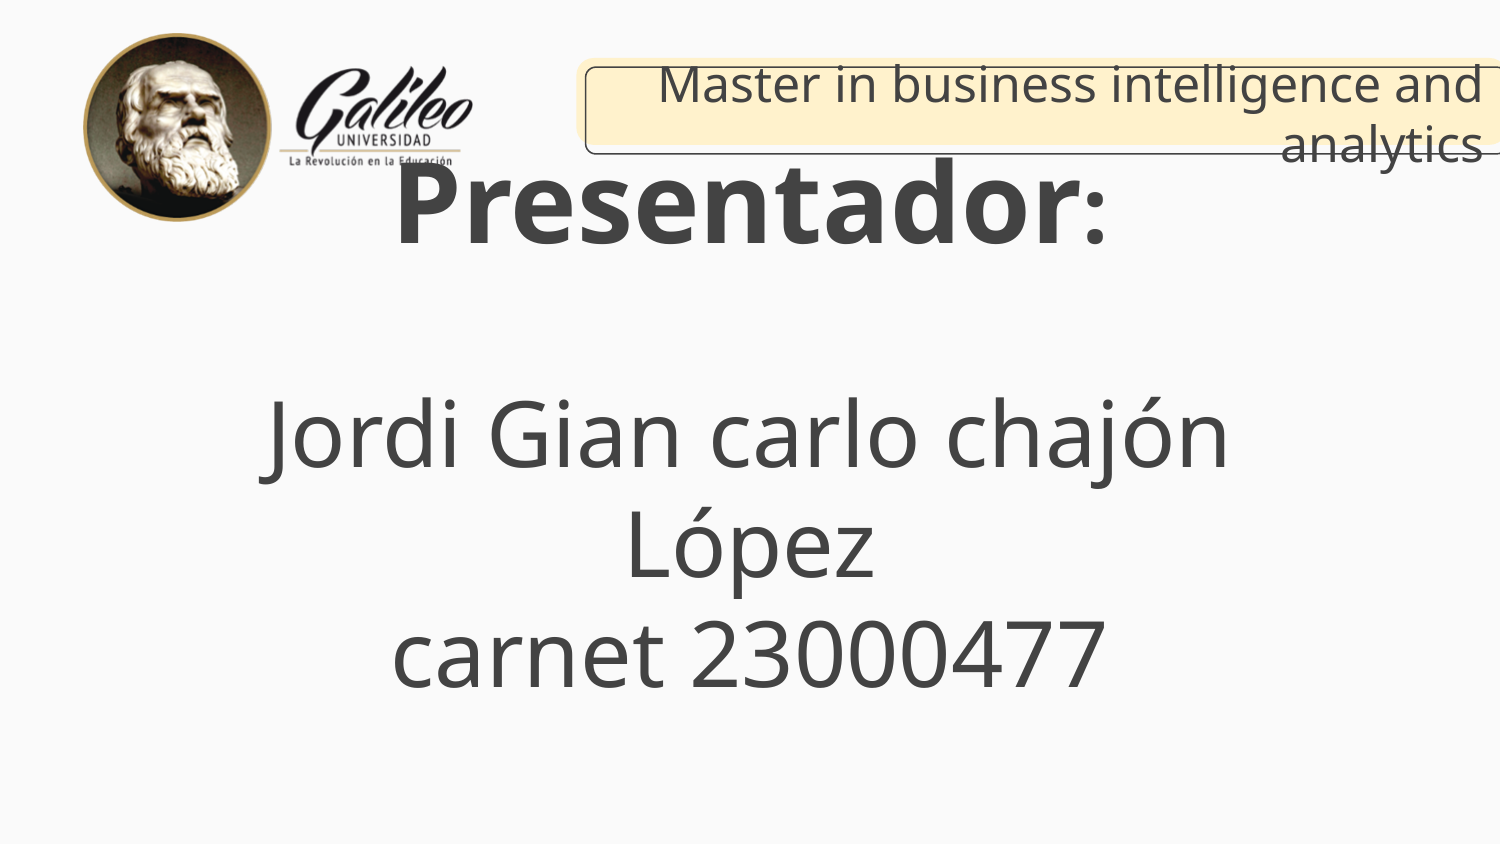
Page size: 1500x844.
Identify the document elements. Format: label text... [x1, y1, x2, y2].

text_box Presentador: Jordi Gian carlo chajón López carnet 23000477 [160, 13, 1340, 721]
title Master in business intelligence and analytics [1340, 72, 1500, 152]
picture [82, 33, 473, 222]
